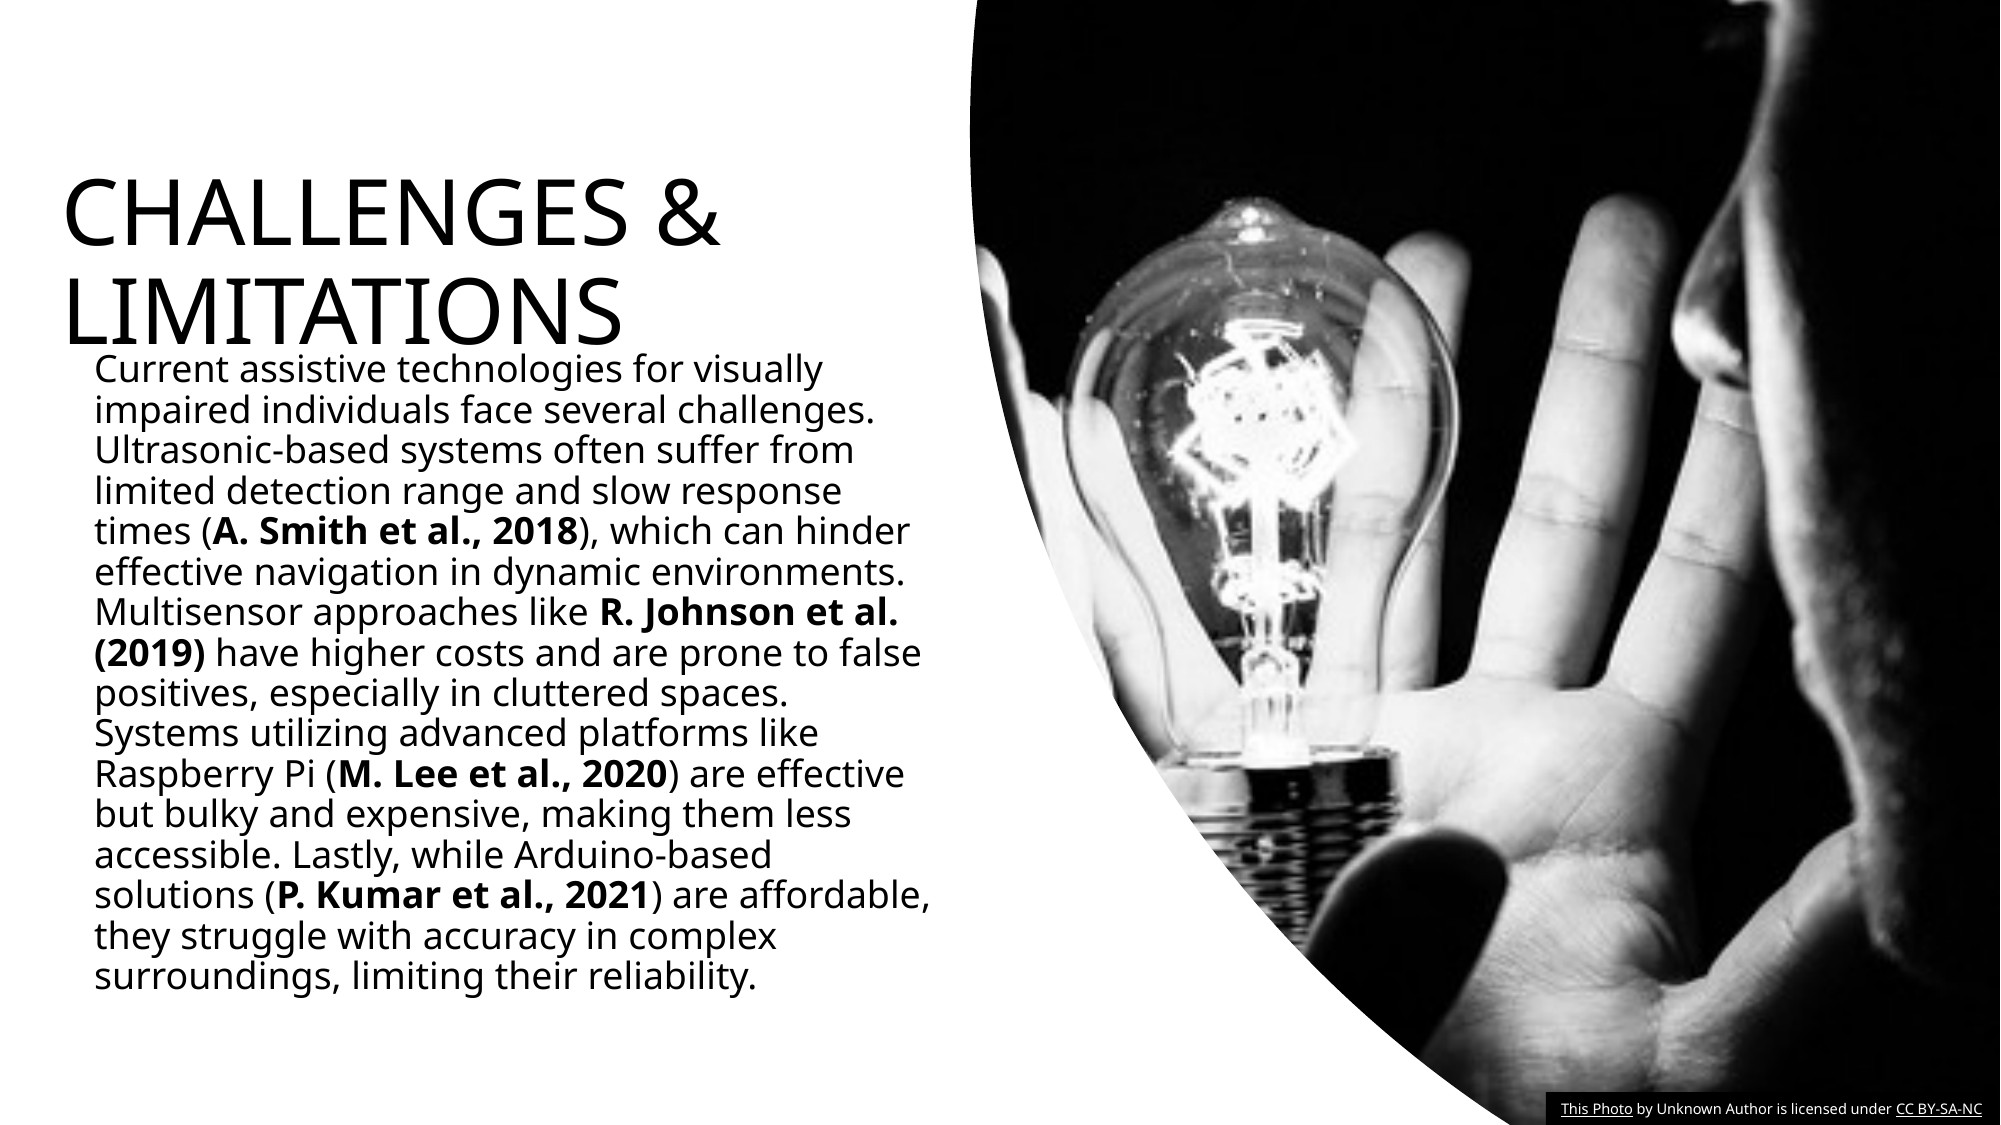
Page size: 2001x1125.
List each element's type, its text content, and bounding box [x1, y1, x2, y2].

picture [969, 0, 2000, 1125]
title Challenges & limitations [46, 130, 969, 400]
list Current assistive technologies for visually impaired individuals face several challenges. Ultrasonic-based systems often suffer from limited detection range and slow response times (A. Smith et al., 2018), which can hinder effective navigation in dynamic environments. Multisensor approaches like R. Johnson et al. (2019) have higher costs and are prone to false positives, especially in cluttered spaces. Systems utilizing advanced platforms like Raspberry Pi (M. Lee et al., 2020) are effective but bulky and expensive, making them less accessible. Lastly, while Arduino-based solutions (P. Kumar et al., 2021) are affordable, they struggle with accuracy in complex surroundings, limiting their reliability. [79, 342, 952, 1049]
